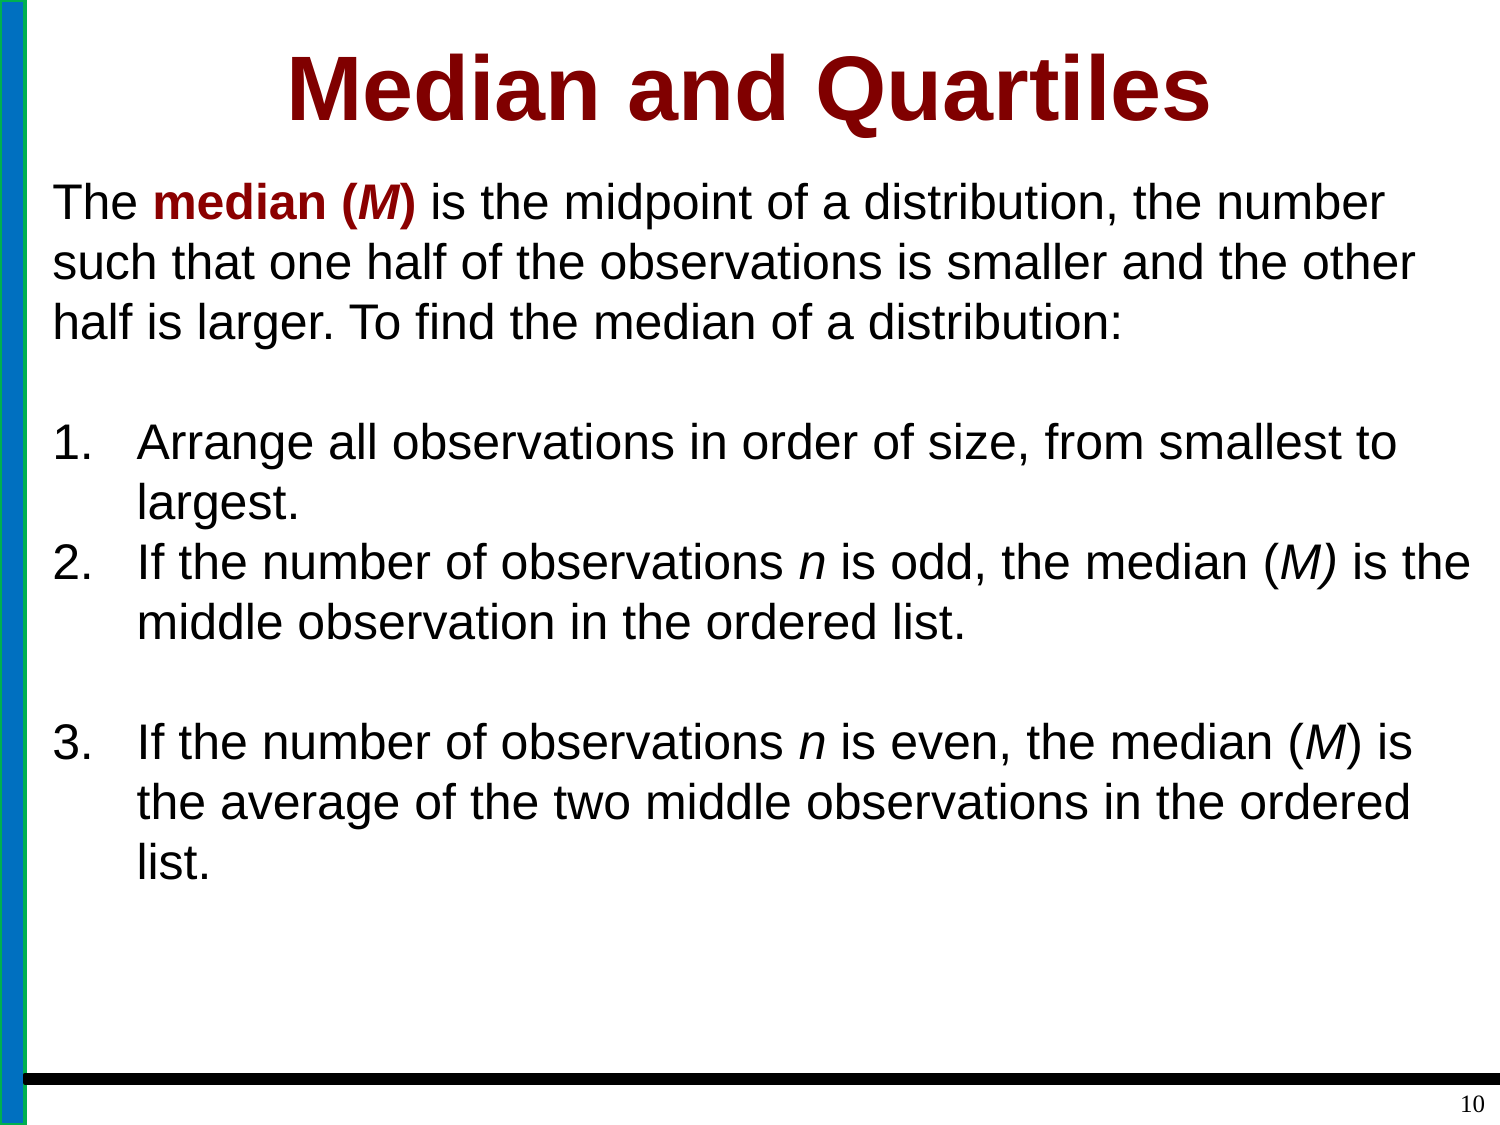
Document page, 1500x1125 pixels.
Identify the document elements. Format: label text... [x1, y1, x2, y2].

title Median and Quartiles [74, 44, 1426, 162]
text_box The median (M) is the midpoint of a distribution, the number such that one half of the observations is smaller and the other half is larger. To find the median of a distribution: Arrange all observations in order of size, from smallest to largest. If the number of observations n is odd, the median (M) is the middle observation in the ordered list. If the number of observations n is even, the median (M) is the average of the two middle observations in the ordered list. [37, 162, 1500, 898]
